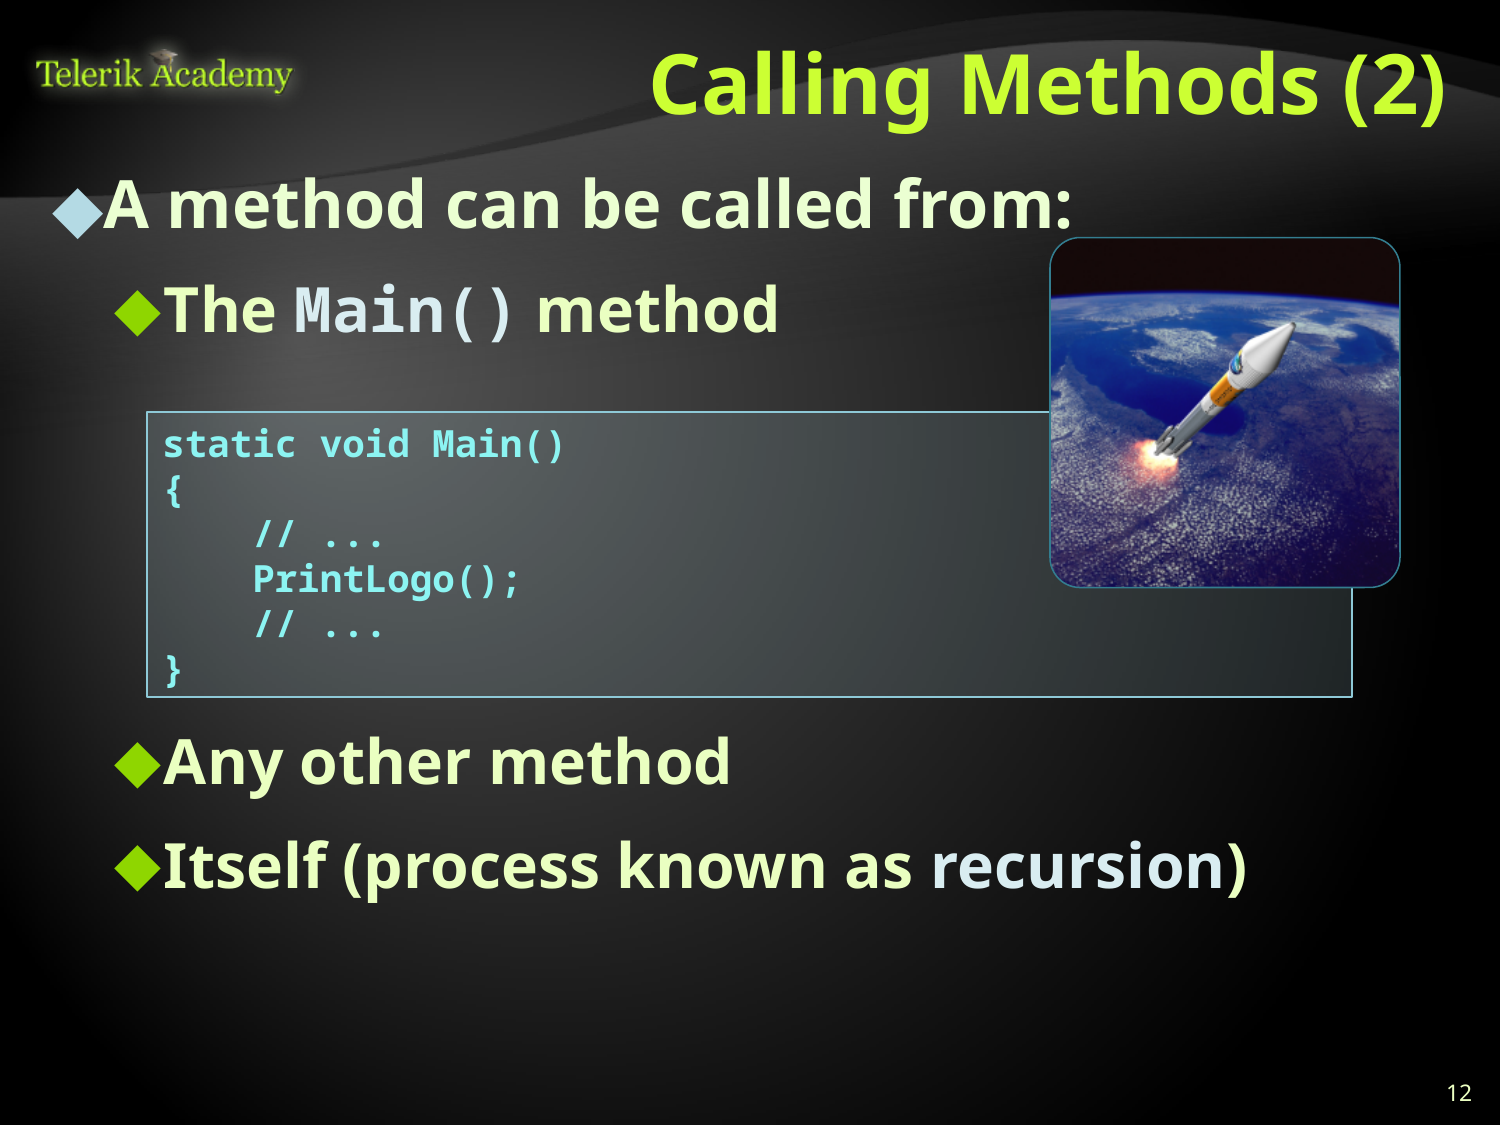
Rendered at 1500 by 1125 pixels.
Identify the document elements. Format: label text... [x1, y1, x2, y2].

text_box static void Main() { // ... PrintLogo(); // ... } [147, 412, 1353, 698]
list A method can be called from: The Main() method Any other method Itself (process known as recursion) [37, 149, 1463, 1100]
picture [0, 0, 1500, 1125]
title Calling Methods (2) [300, 12, 1463, 149]
slide_number ‹#› [1412, 1074, 1488, 1113]
